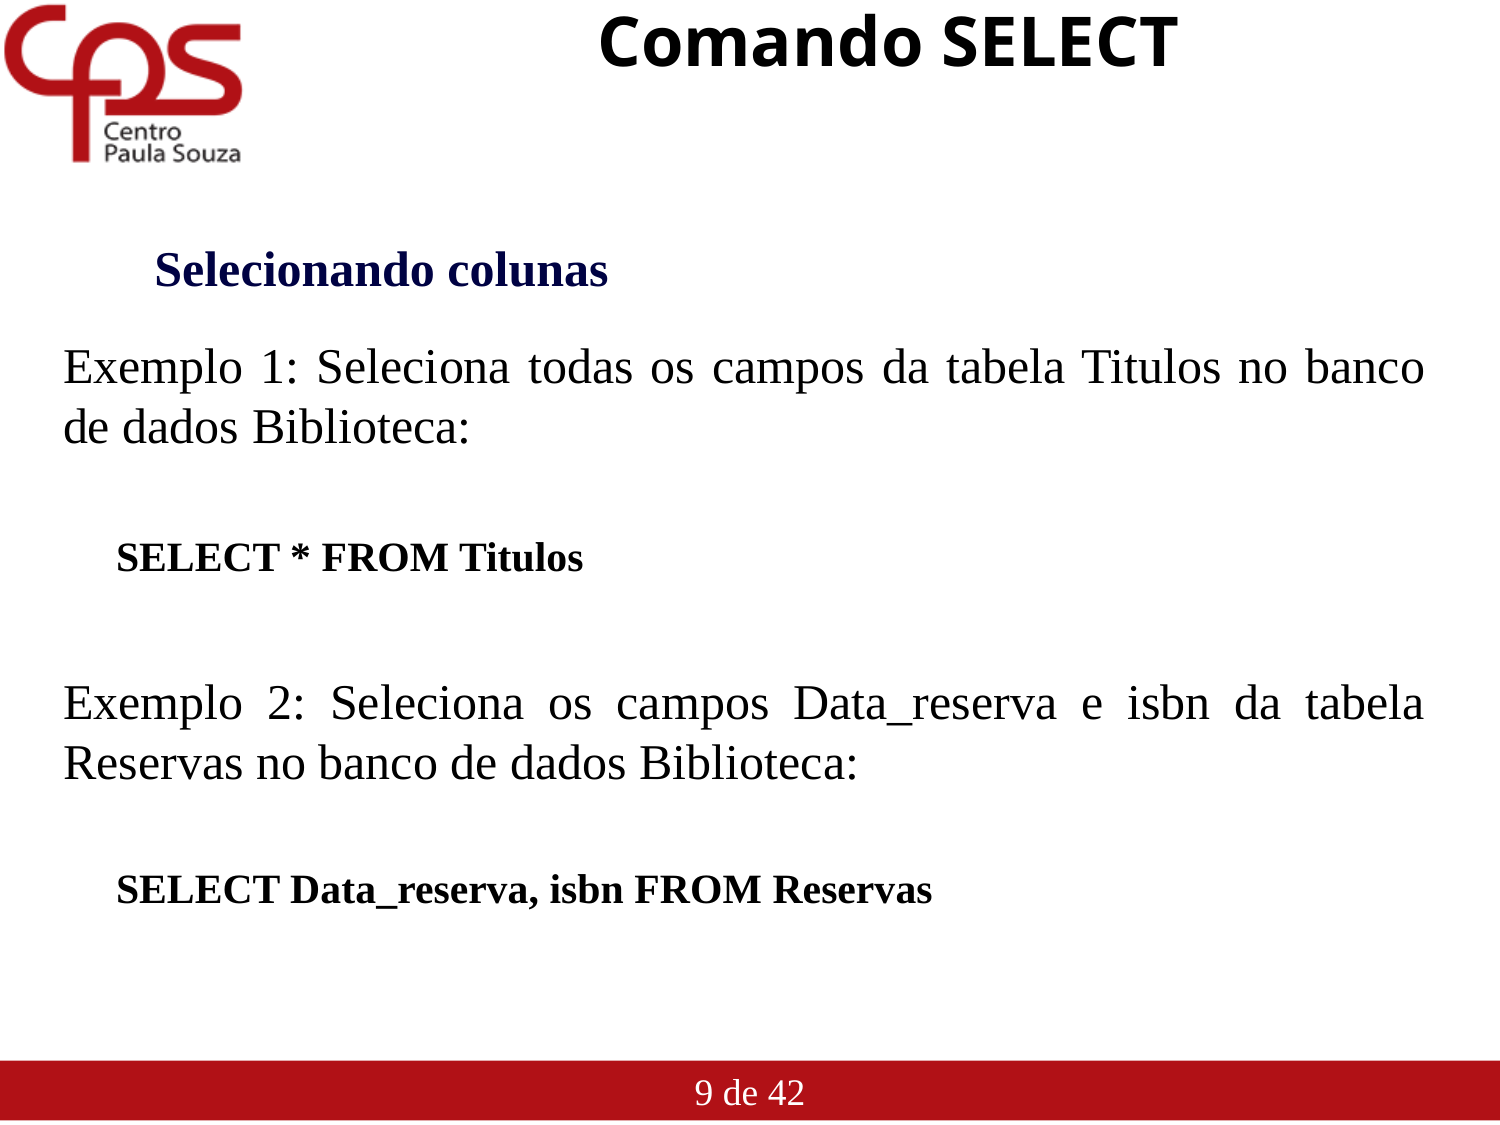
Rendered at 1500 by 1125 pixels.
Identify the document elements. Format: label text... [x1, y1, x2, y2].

picture [0, 0, 250, 177]
title Comando SELECT [277, 0, 1499, 101]
text_box Selecionando colunas [91, 243, 624, 305]
text_box Exemplo 1: Seleciona todas os campos da tabela Titulos no banco de dados Biblioteca: SELECT * FROM Titulos Exemplo 2: Seleciona os campos Data_reserva e isbn da tabela Reservas no banco de dados Biblioteca: SELECT Data_reserva, isbn FROM Reservas [0, 326, 1442, 920]
